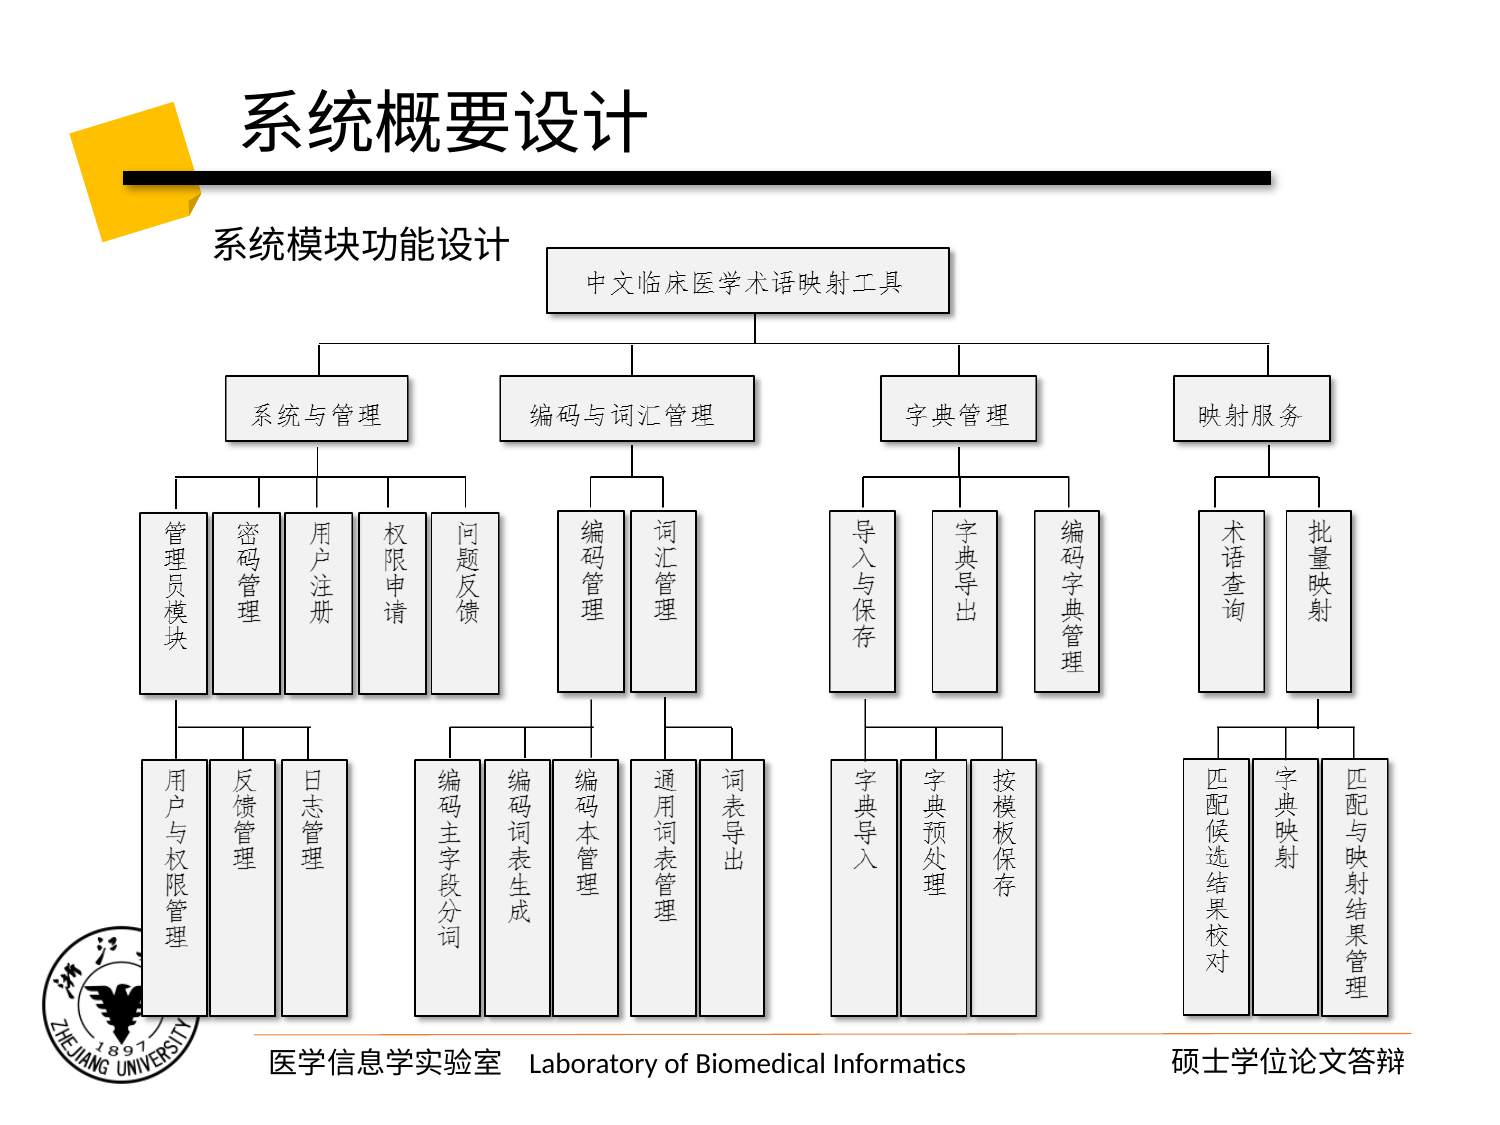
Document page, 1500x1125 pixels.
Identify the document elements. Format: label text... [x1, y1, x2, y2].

picture [135, 243, 1400, 1046]
title 系统概要设计 [222, 6, 1500, 244]
text_box 系统模块功能设计 [196, 213, 527, 243]
